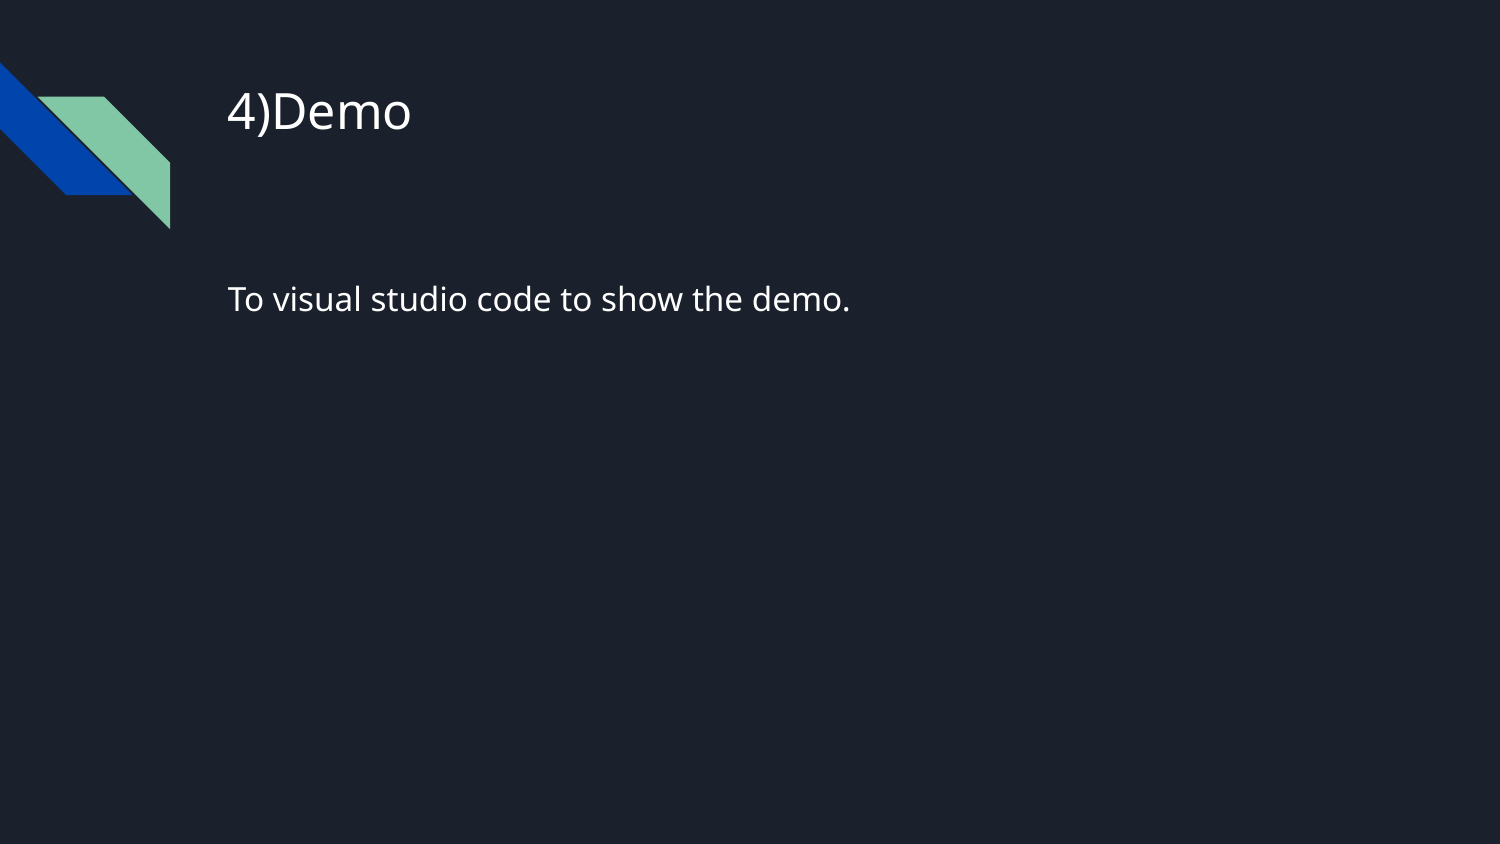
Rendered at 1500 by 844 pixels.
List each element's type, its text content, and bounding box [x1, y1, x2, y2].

list To visual studio code to show the demo. [212, 257, 1368, 735]
title 4)Demo [212, 64, 1368, 215]
